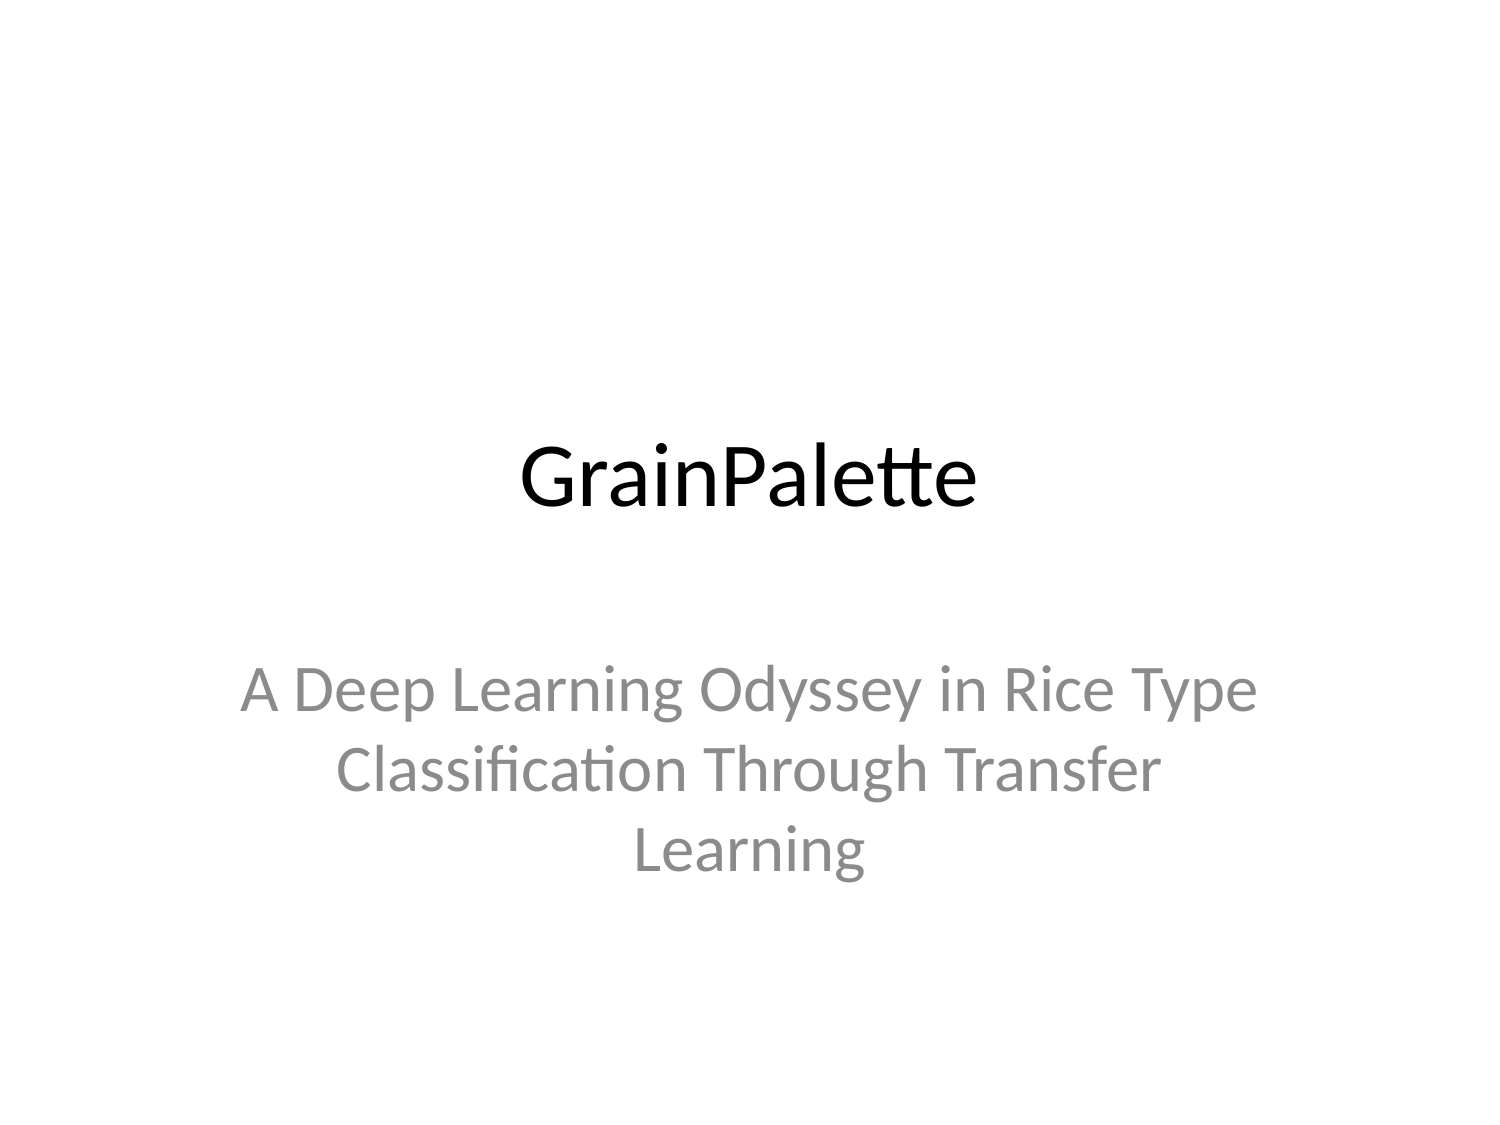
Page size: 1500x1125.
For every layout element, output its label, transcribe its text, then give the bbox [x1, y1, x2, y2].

title GrainPalette [112, 349, 1388, 591]
subtitle A Deep Learning Odyssey in Rice Type Classification Through Transfer Learning [225, 637, 1275, 925]
